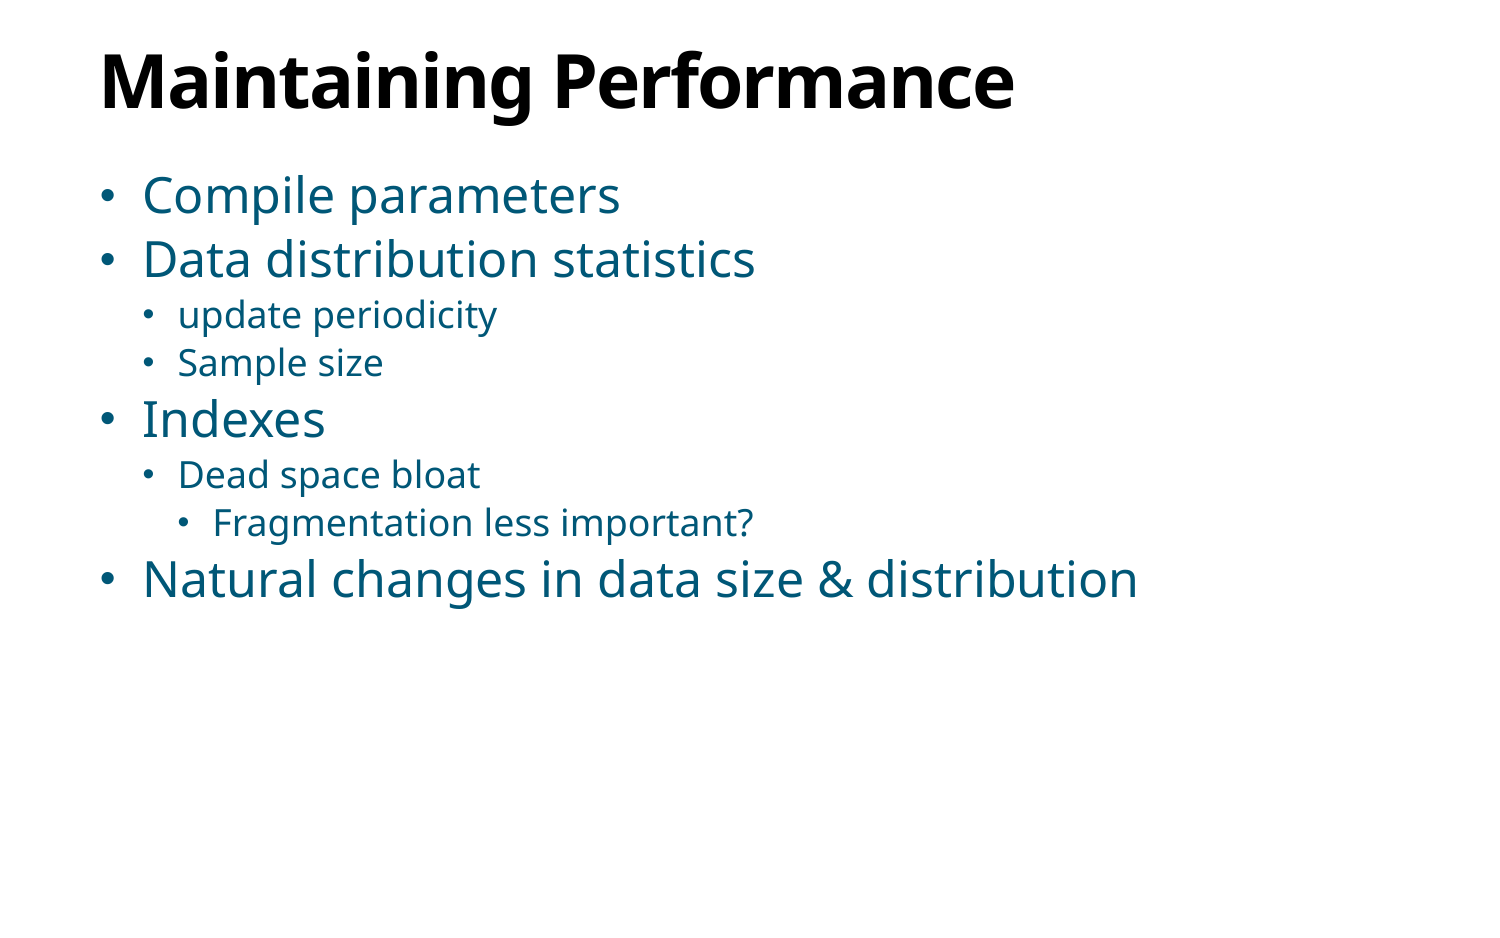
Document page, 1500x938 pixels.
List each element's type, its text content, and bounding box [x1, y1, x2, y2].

title Maintaining Performance [98, 43, 1474, 126]
list Compile parameters Data distribution statistics update periodicity Sample size Indexes Dead space bloat Fragmentation less important? Natural changes in data size & distribution [99, 170, 1400, 785]
